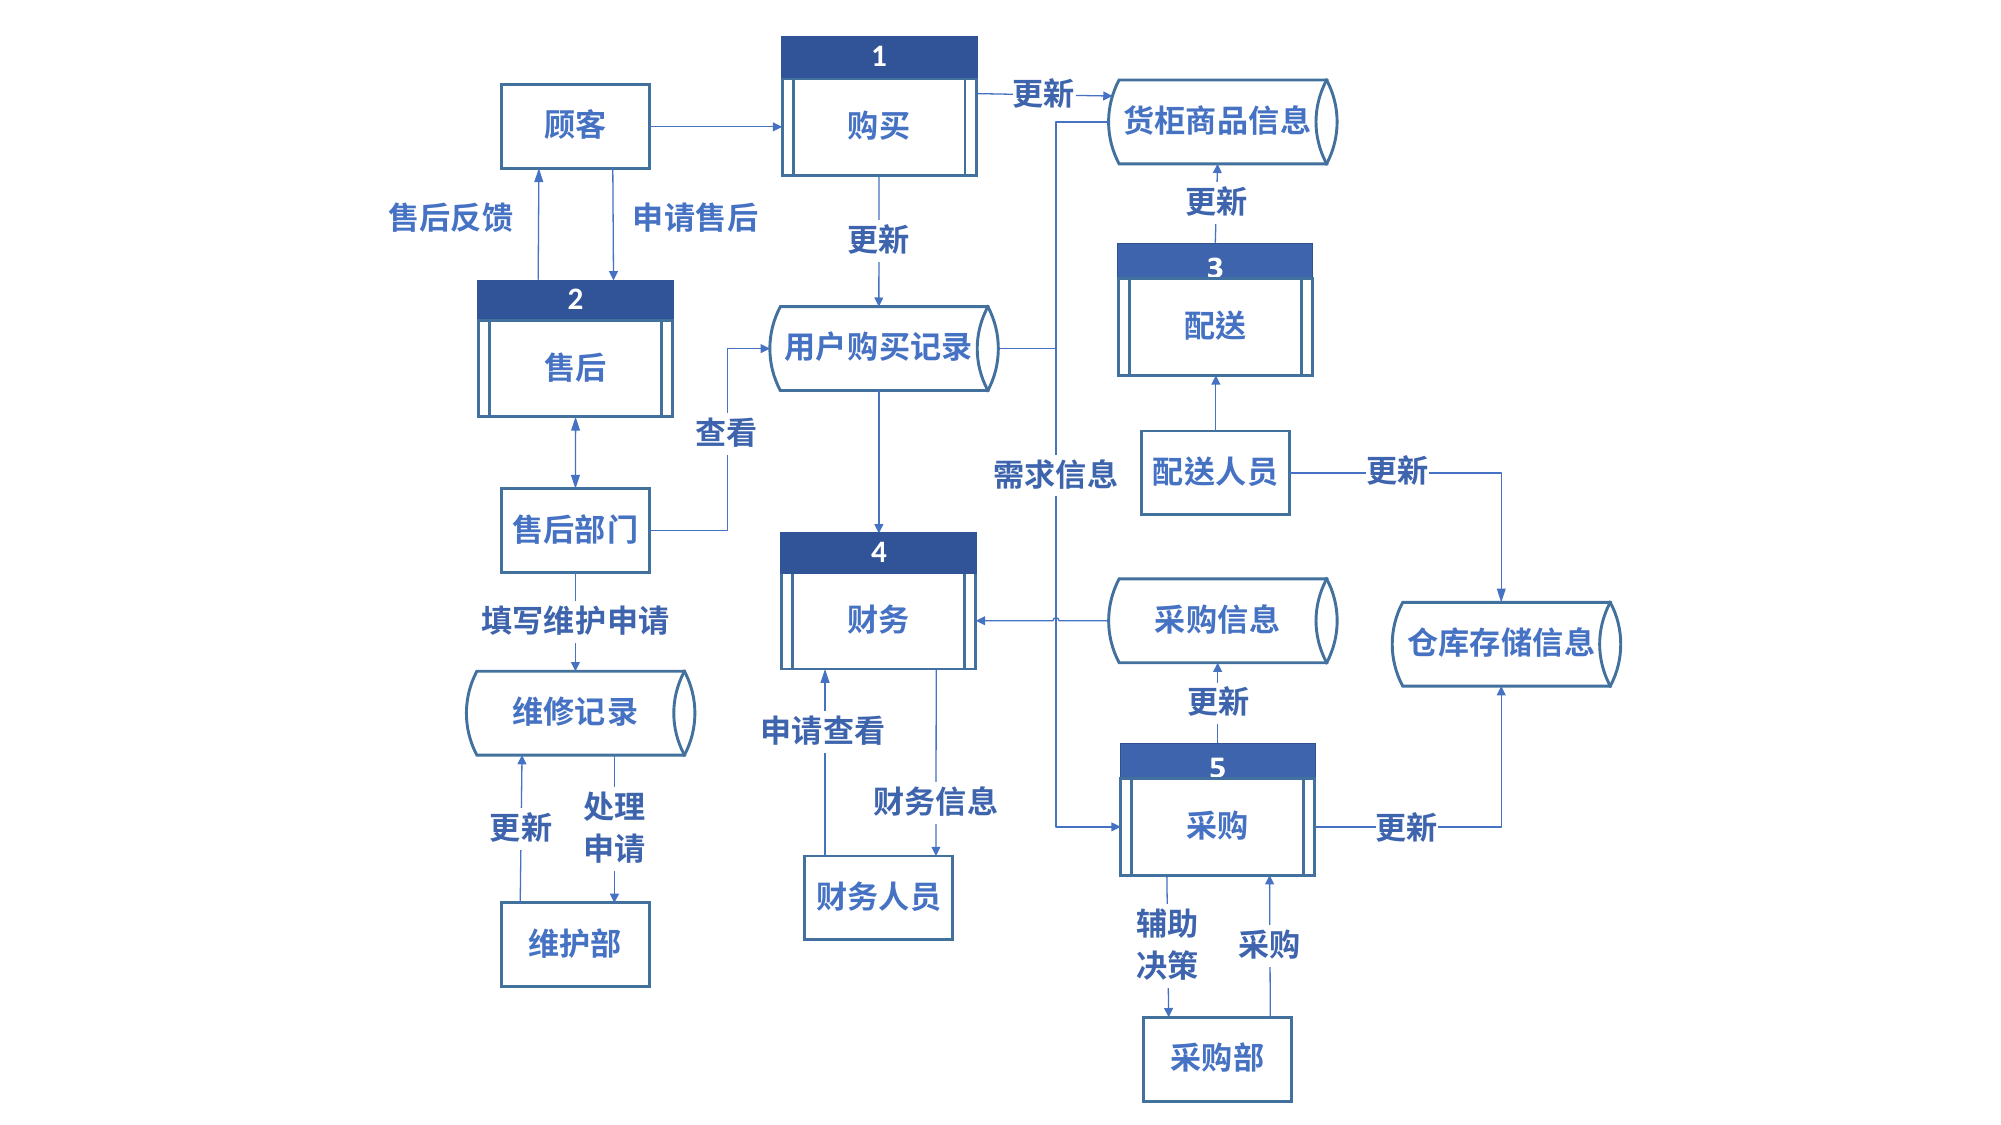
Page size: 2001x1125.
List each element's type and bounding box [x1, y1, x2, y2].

text_box [375, 32, 1625, 1105]
